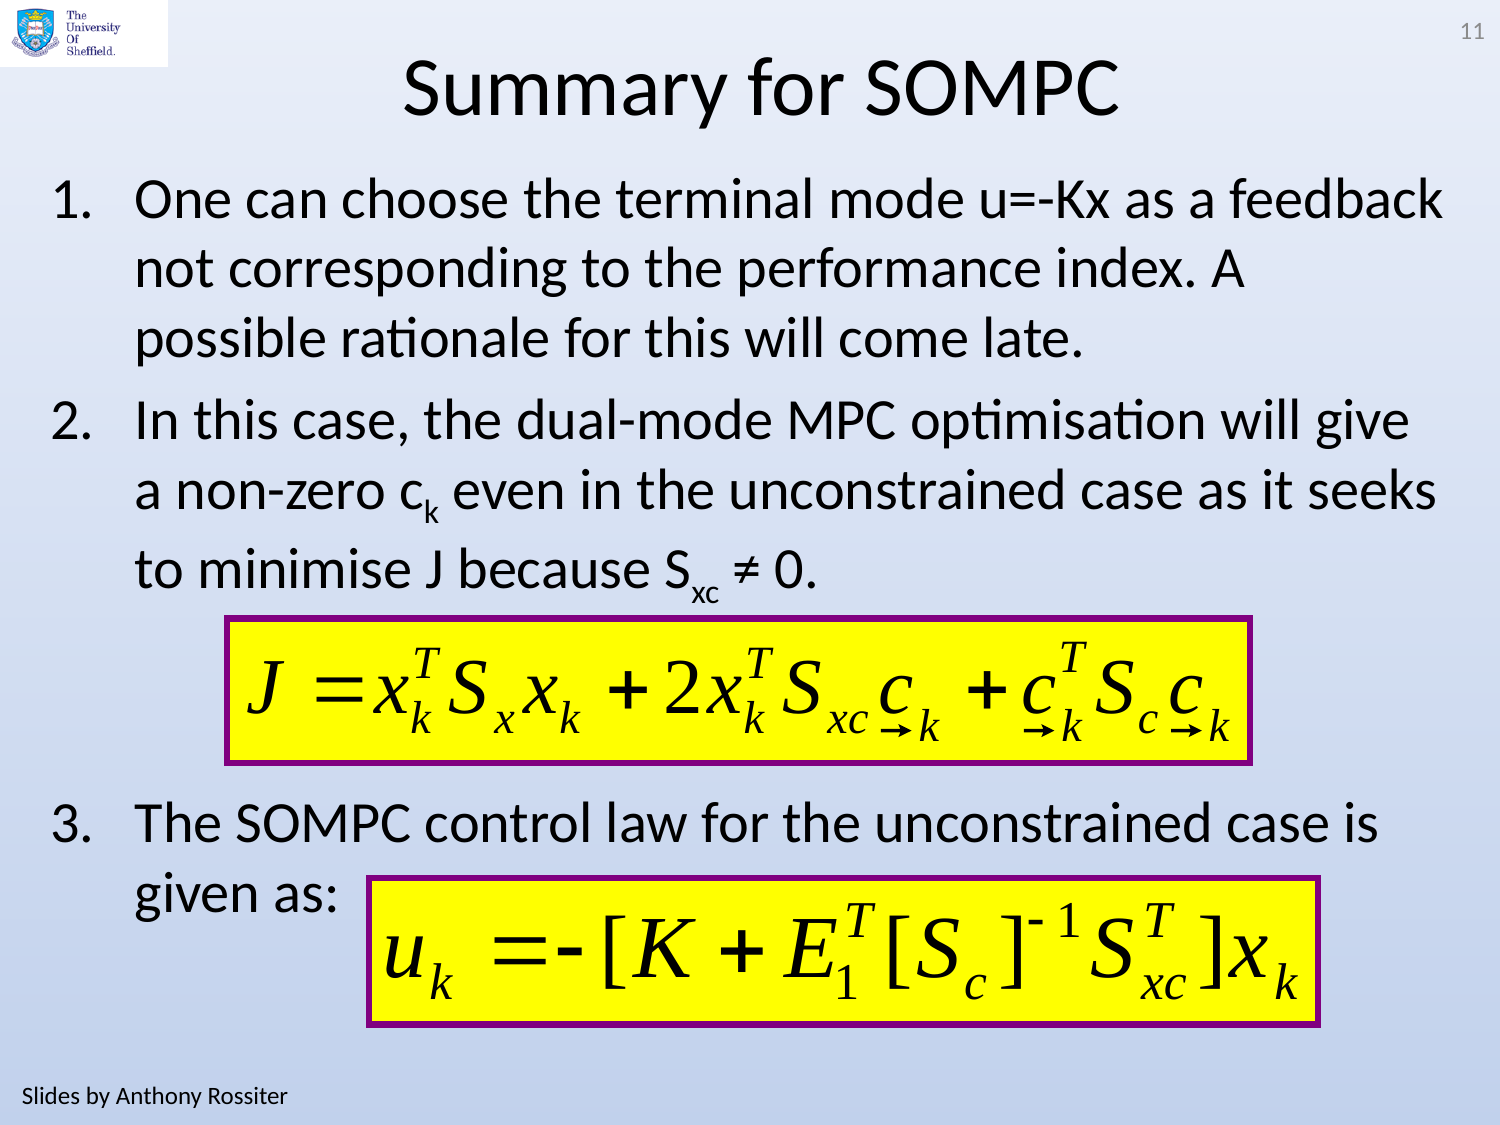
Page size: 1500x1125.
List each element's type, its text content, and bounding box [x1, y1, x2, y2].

picture [0, 0, 168, 67]
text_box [371, 881, 1315, 1022]
title Summary for SOMPC [105, 23, 1418, 141]
footer Slides by Anthony Rossiter [0, 1065, 317, 1125]
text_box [229, 621, 1248, 761]
slide_number 11 [1335, 0, 1500, 60]
list One can choose the terminal mode u=-Kx as a feedback not corresponding to the performance index. A possible rationale for this will come late. In this case, the dual-mode MPC optimisation will give a non-zero ck even in the unconstrained case as it seeks to minimise J because Sxc ≠ 0. The SOMPC control law for the unconstrained case is given as: [35, 152, 1465, 976]
